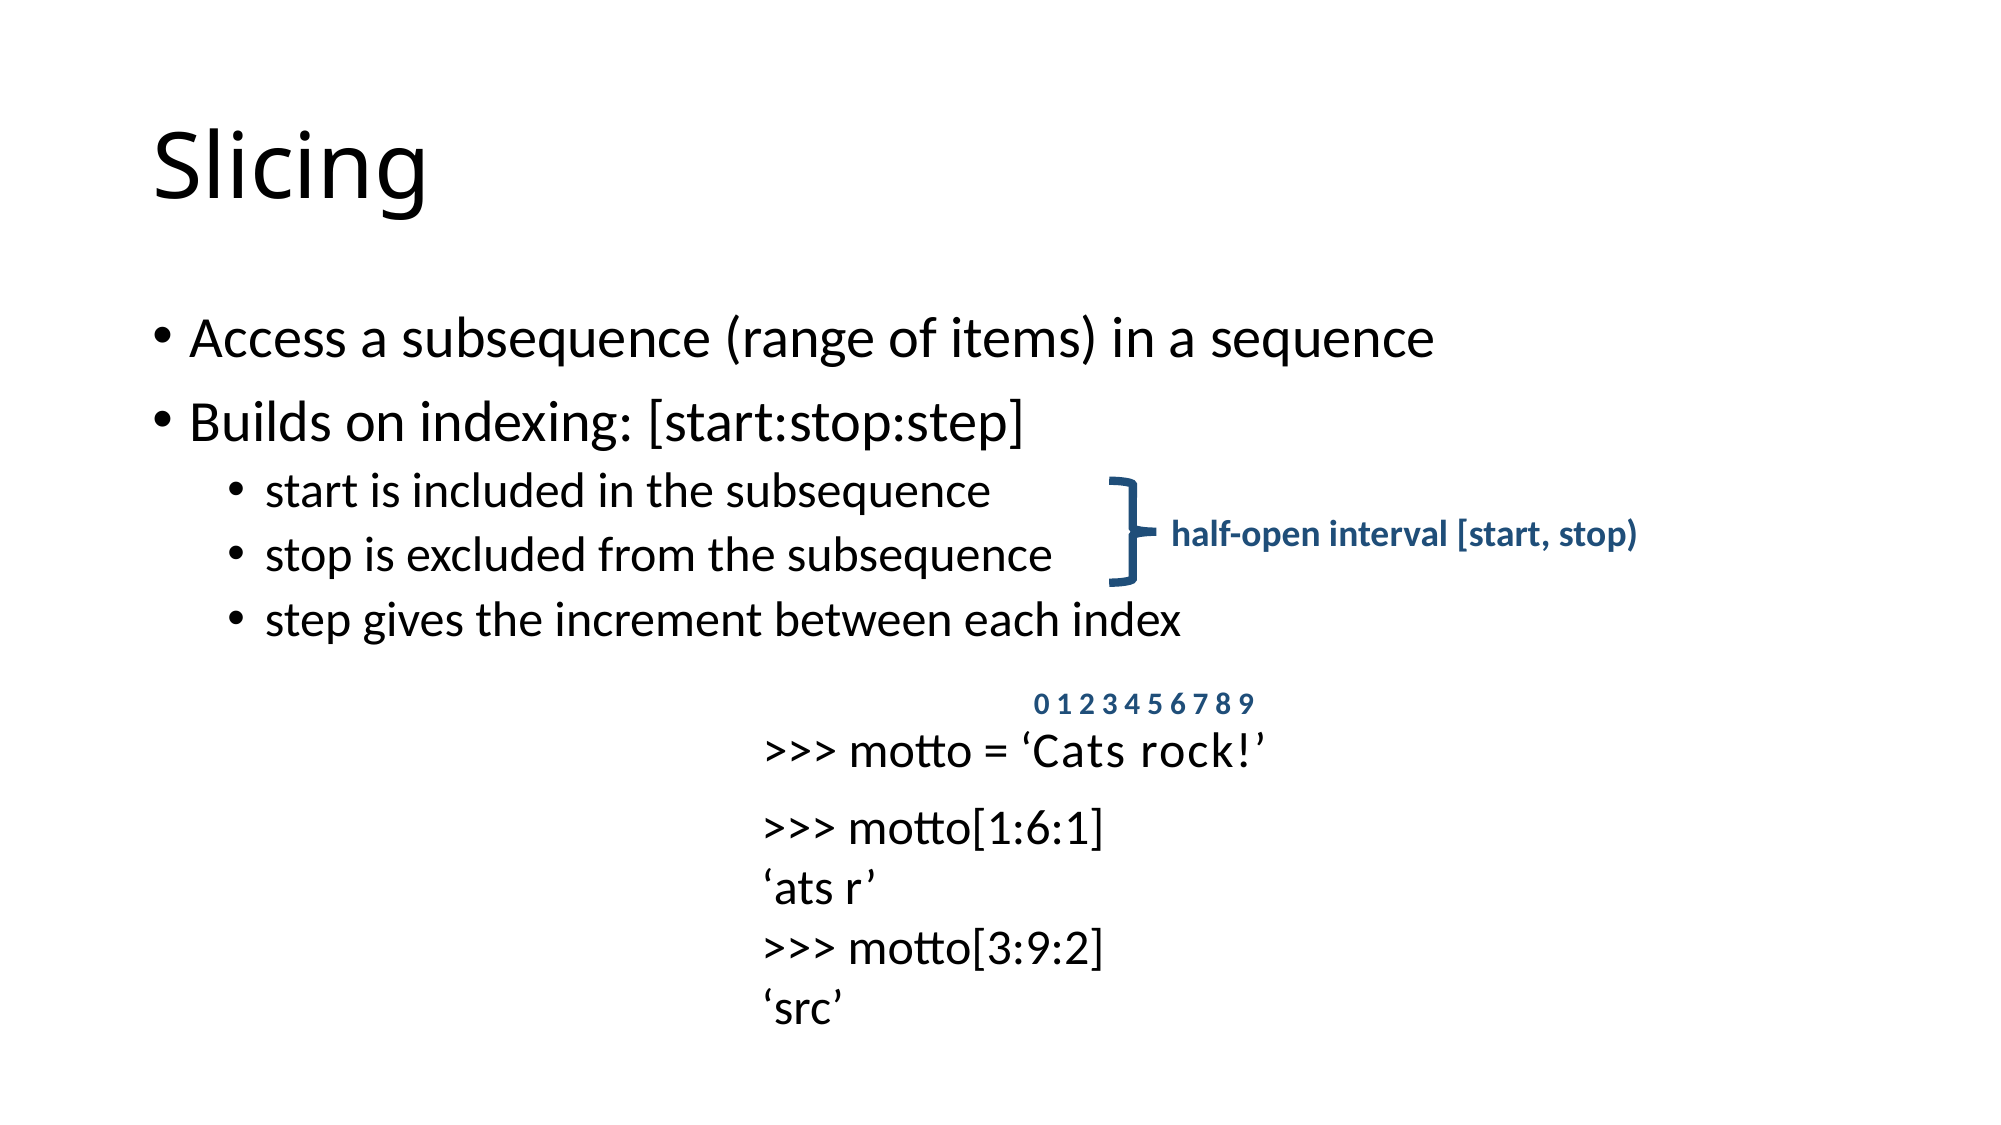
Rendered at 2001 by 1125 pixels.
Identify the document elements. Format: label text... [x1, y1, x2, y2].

list Access a subsequence (range of items) in a sequence Builds on indexing: [start:stop:step] start is included in the subsequence stop is excluded from the subsequence step gives the increment between each index [137, 299, 1863, 1014]
text_box [1109, 480, 1157, 584]
title Slicing [137, 59, 1863, 278]
text_box >>> motto[1:6:1] ‘ats r’ >>> motto[3:9:2] ‘src’ [746, 787, 1305, 1043]
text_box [536, 675, 1493, 786]
text_box half-open interval [start, stop) [1156, 501, 1706, 562]
